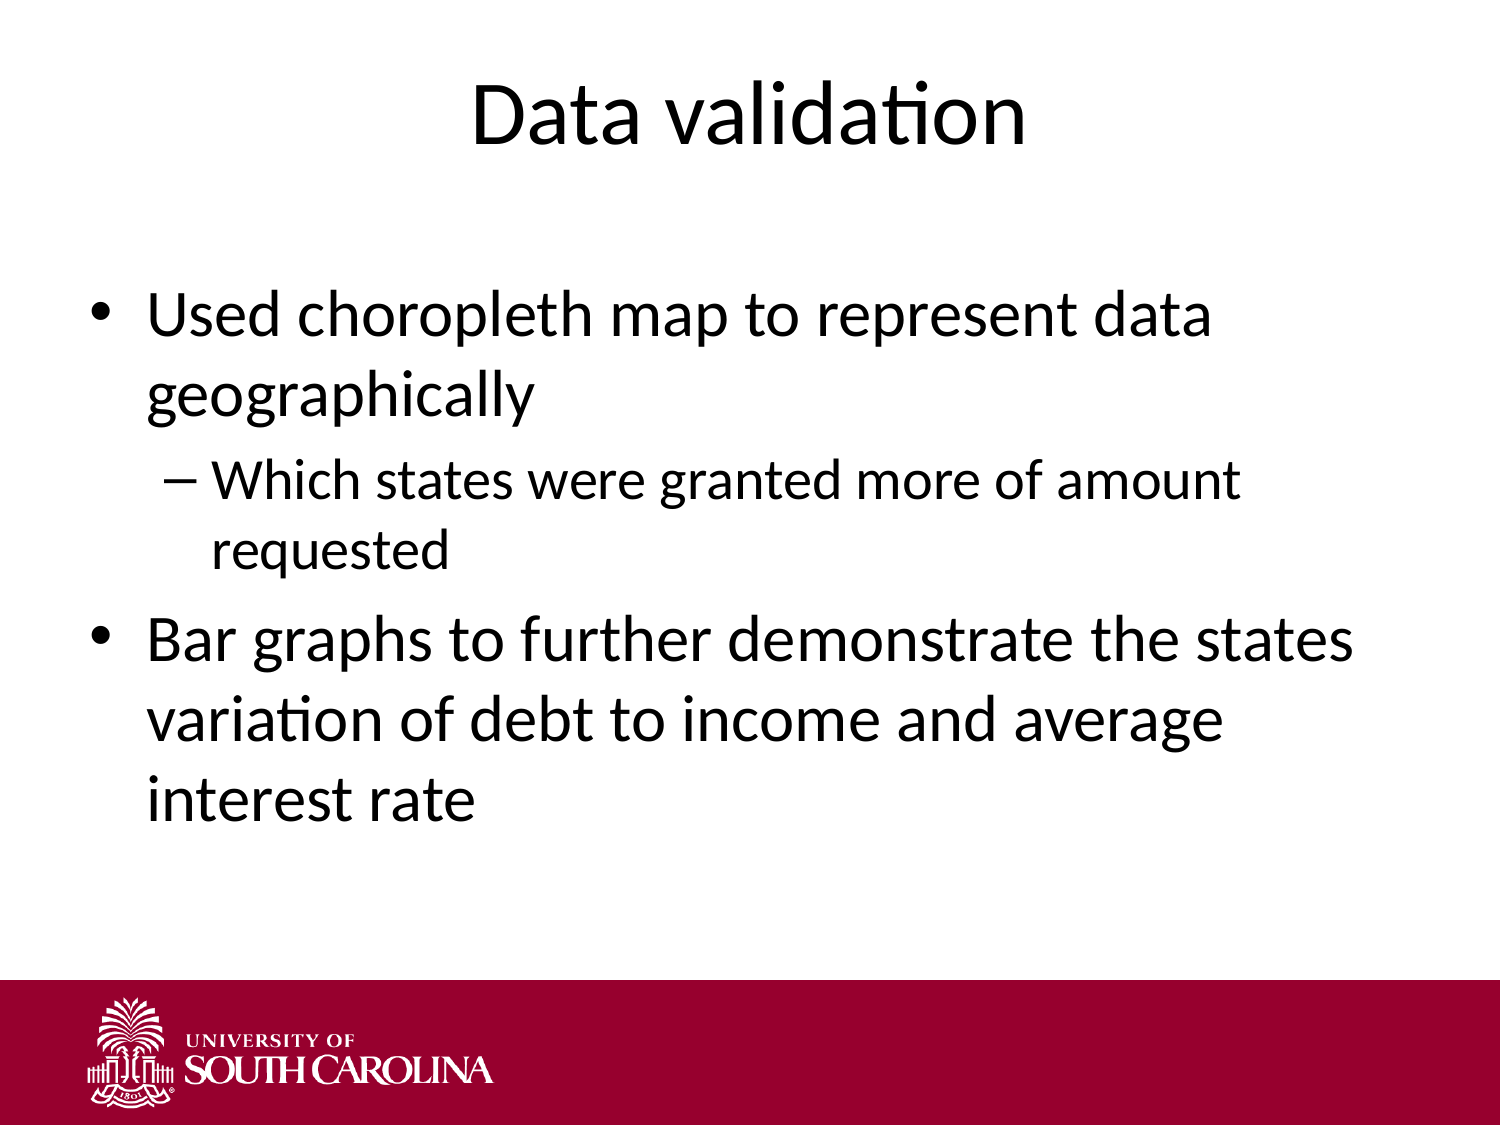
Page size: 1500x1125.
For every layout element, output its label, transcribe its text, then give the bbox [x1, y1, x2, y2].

picture [0, 980, 1500, 1125]
list Used choropleth map to represent data geographically Which states were granted more of amount requested Bar graphs to further demonstrate the states variation of debt to income and average interest rate [75, 262, 1425, 937]
title Data validation [75, 45, 1425, 233]
